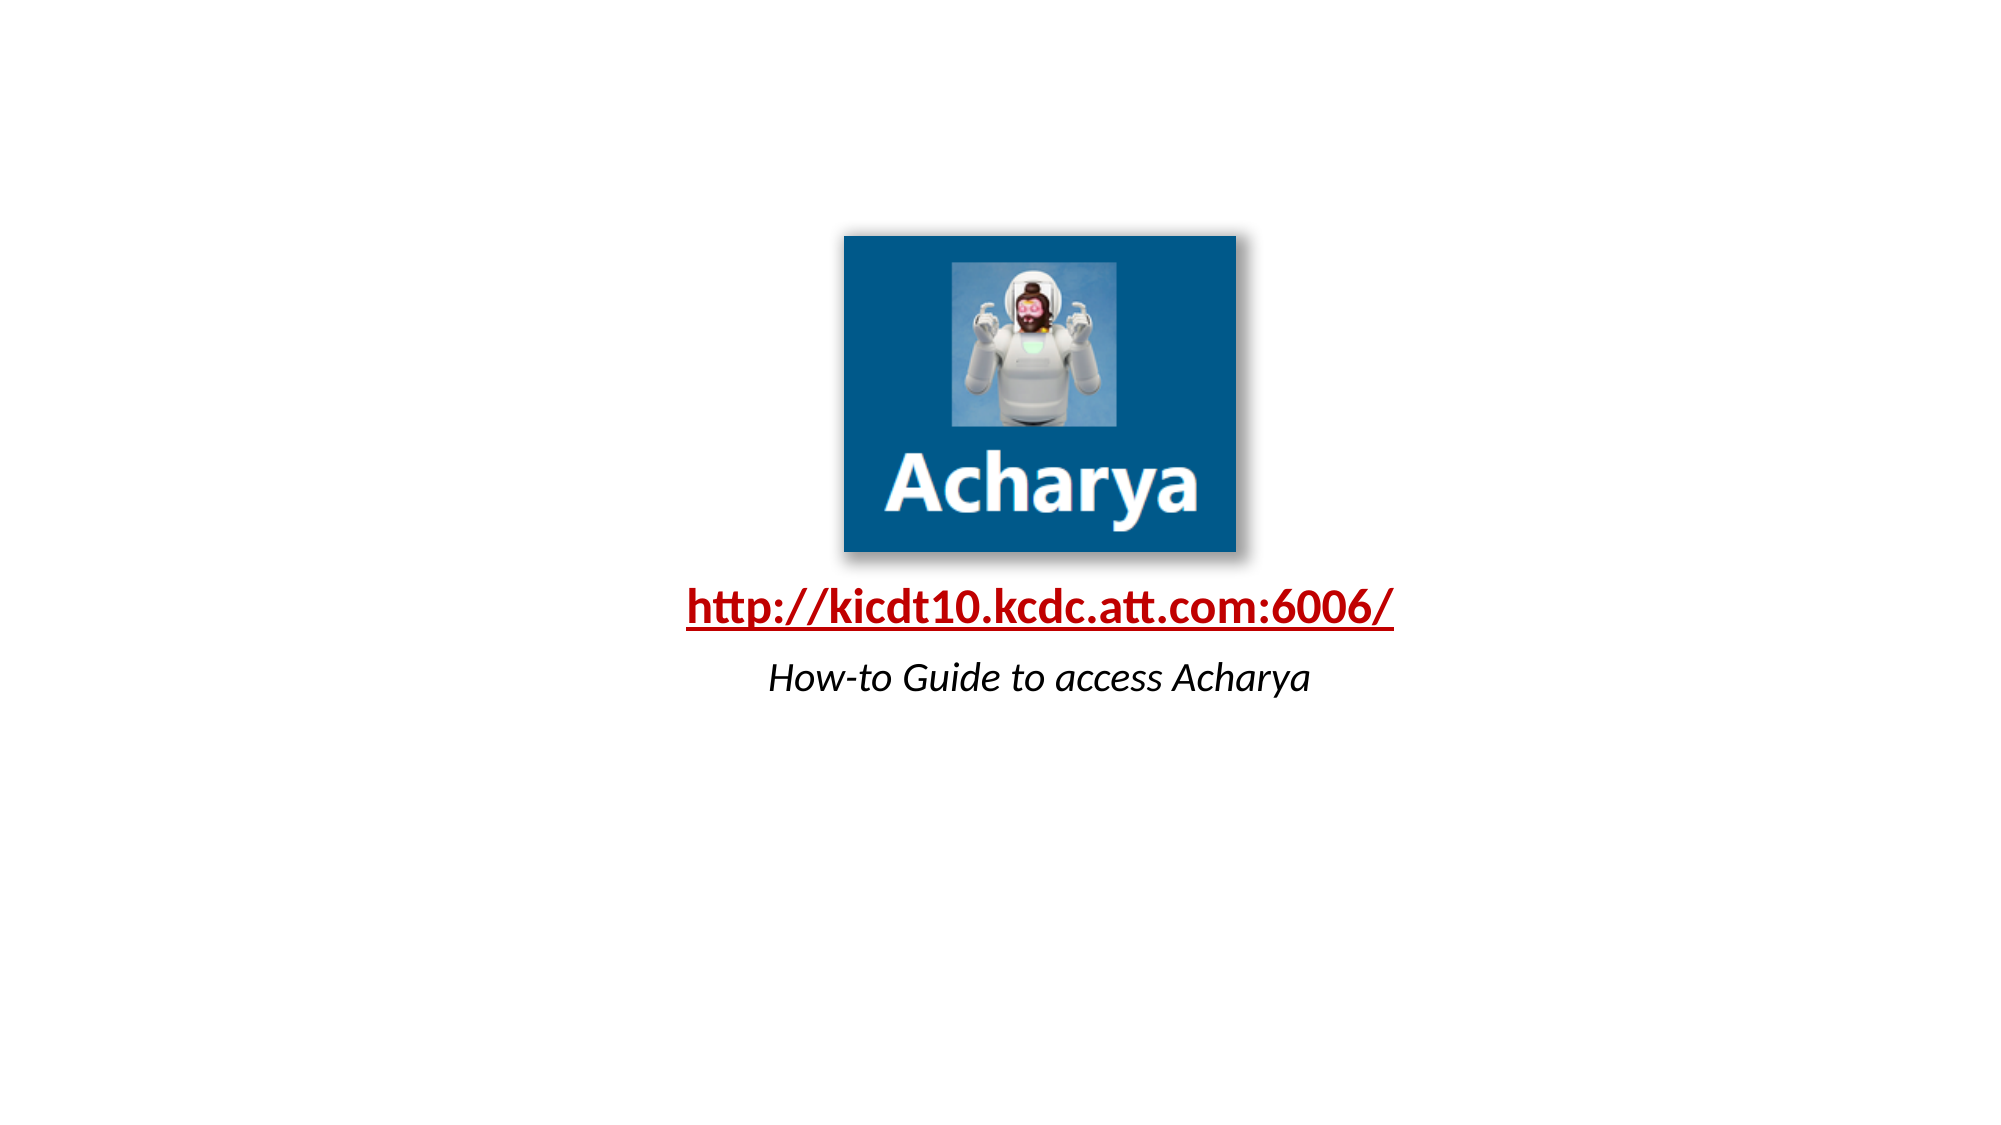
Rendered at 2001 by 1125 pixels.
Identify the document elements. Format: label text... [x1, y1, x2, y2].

picture [844, 236, 1236, 552]
subtitle http://kicdt10.kcdc.att.com:6006/ How-to Guide to access Acharya [631, 573, 1449, 855]
